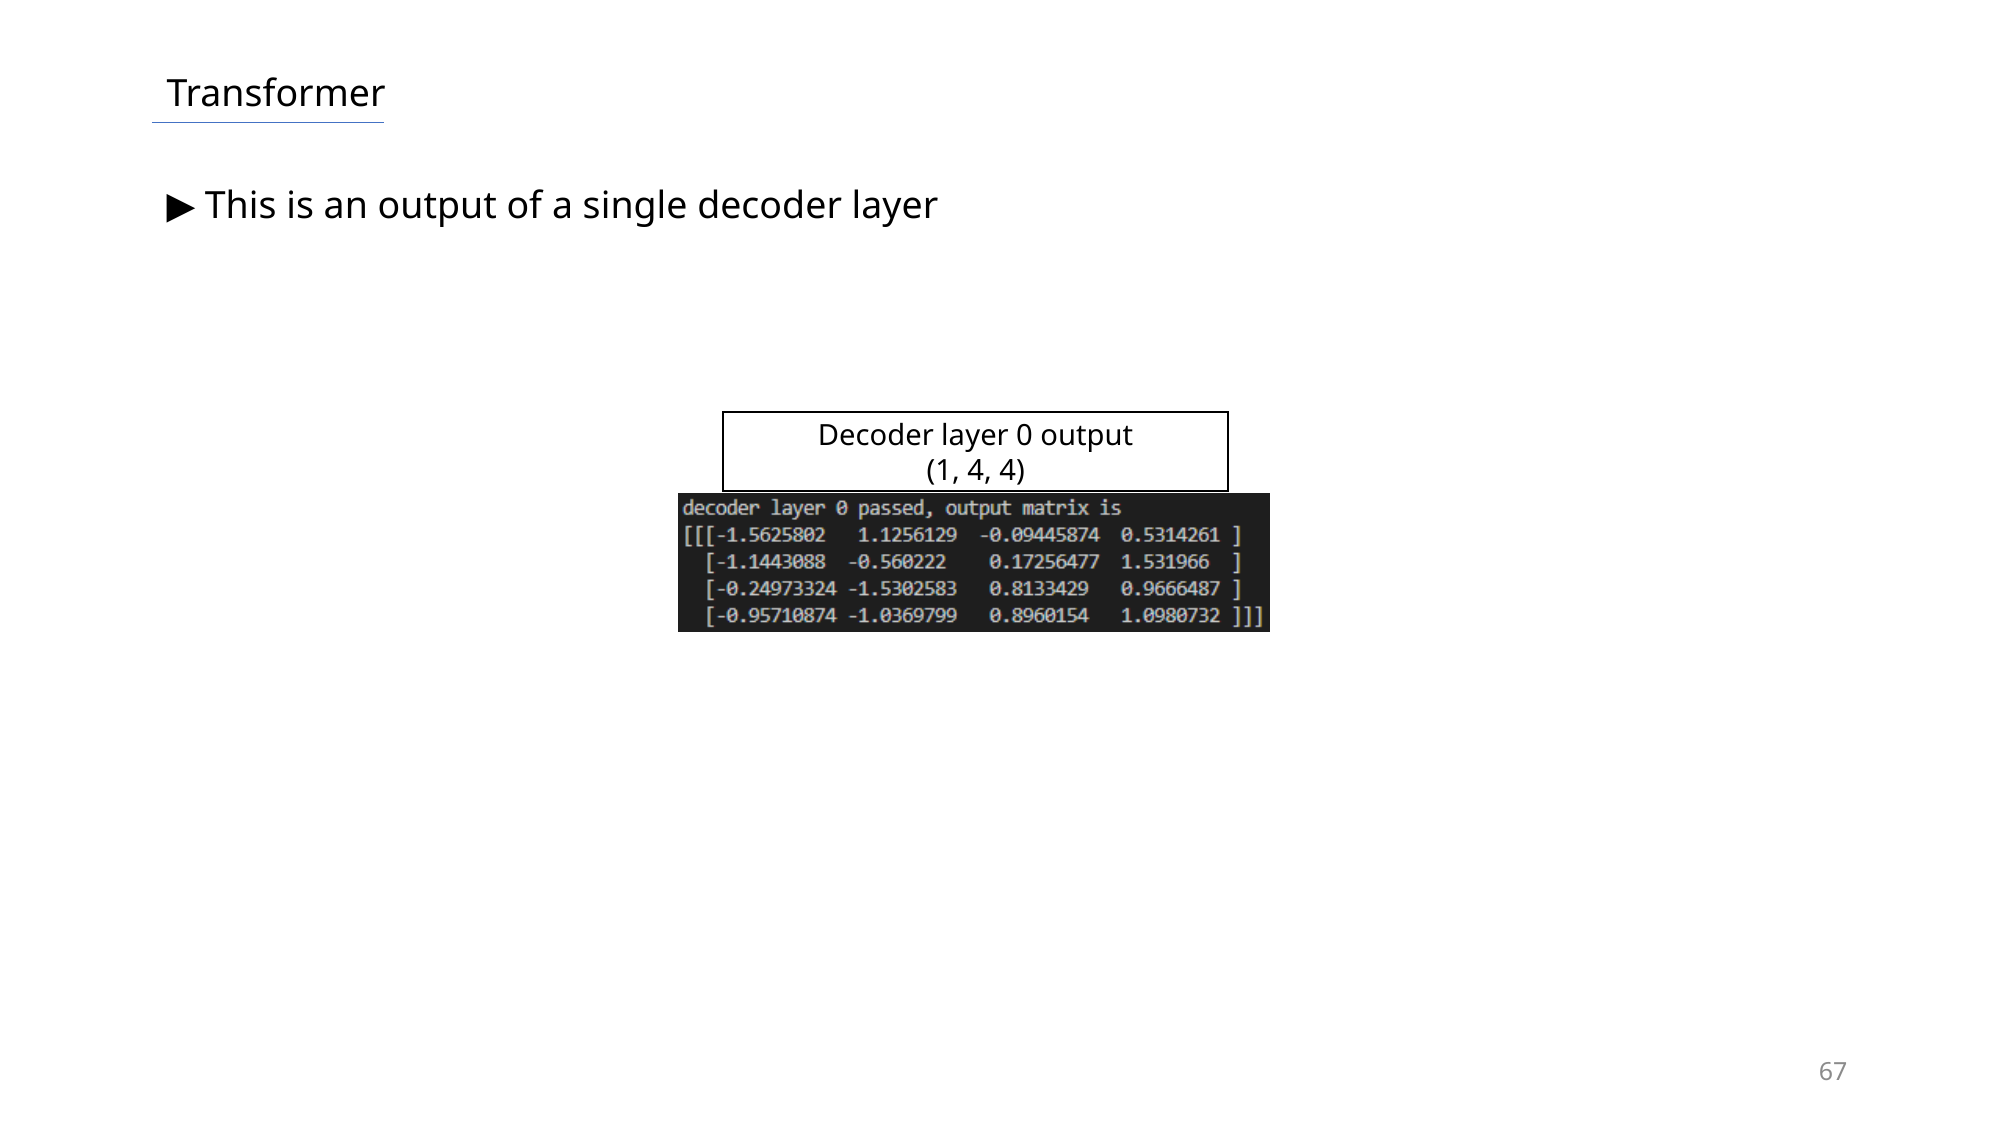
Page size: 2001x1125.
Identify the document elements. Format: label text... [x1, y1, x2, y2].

text_box Decoder layer 0 output (1, 4, 4) [722, 411, 1229, 492]
text_box Transformer [151, 61, 836, 122]
text_box ▶ This is an output of a single decoder layer [151, 173, 1146, 233]
slide_number 67 [1412, 1042, 1863, 1103]
picture [678, 493, 1270, 632]
